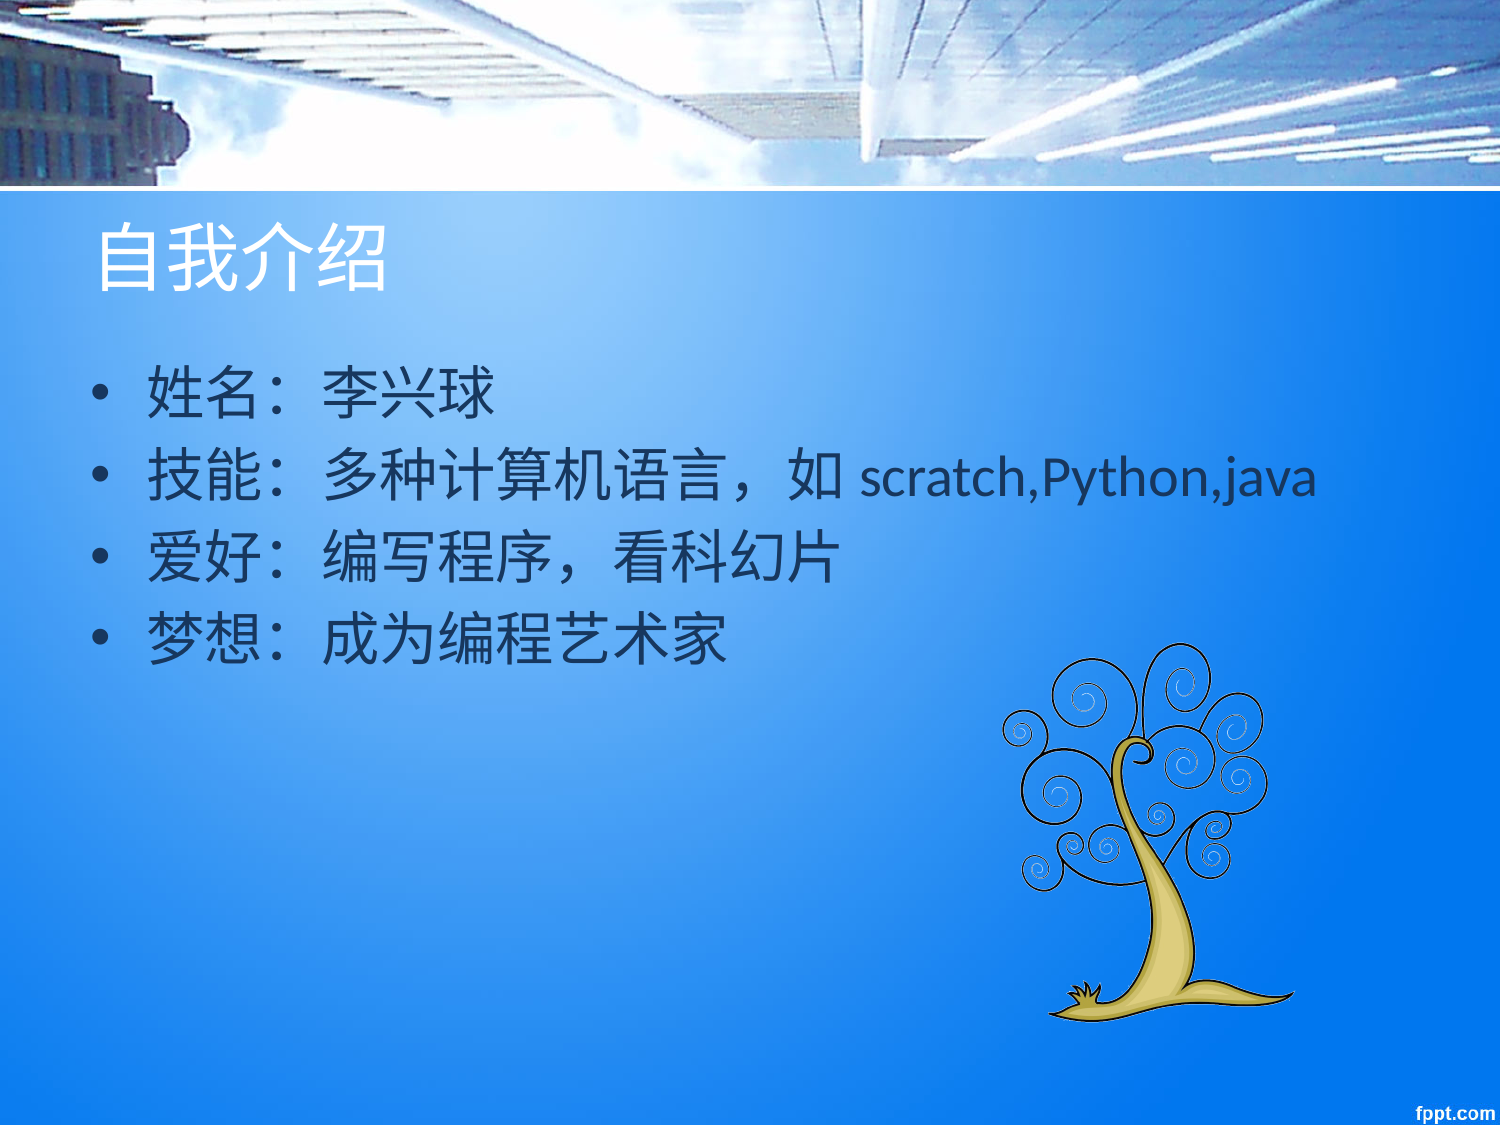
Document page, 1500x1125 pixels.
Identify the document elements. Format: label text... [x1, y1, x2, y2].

picture [0, 0, 1500, 1125]
title 自我介绍 [74, 161, 1426, 348]
list 姓名：李兴球 技能：多种计算机语言，如scratch,Python,java 爱好：编写程序，看科幻片 梦想：成为编程艺术家 [74, 348, 1426, 693]
